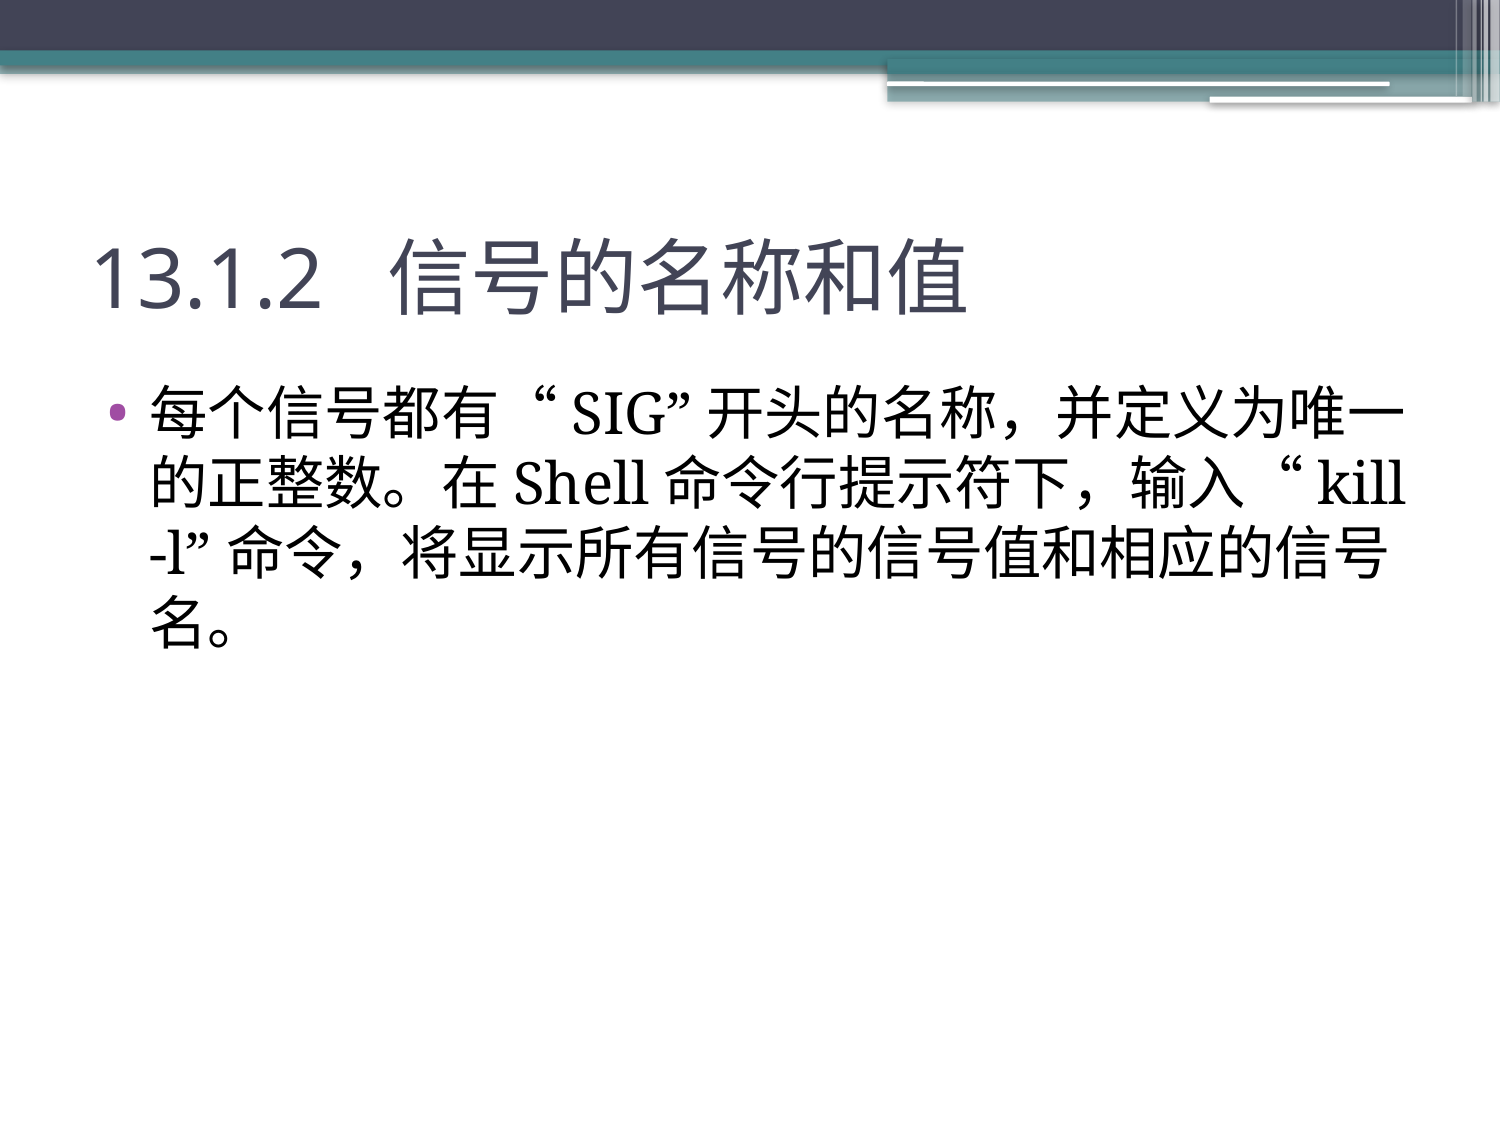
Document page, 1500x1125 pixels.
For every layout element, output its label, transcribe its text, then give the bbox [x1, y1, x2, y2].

list 每个信号都有“SIG”开头的名称，并定义为唯一的正整数。在Shell命令行提示符下，输入“kill -l”命令，将显示所有信号的信号值和相应的信号名。 [75, 368, 1425, 1079]
title 13.1.2 信号的名称和值 [75, 187, 1425, 363]
